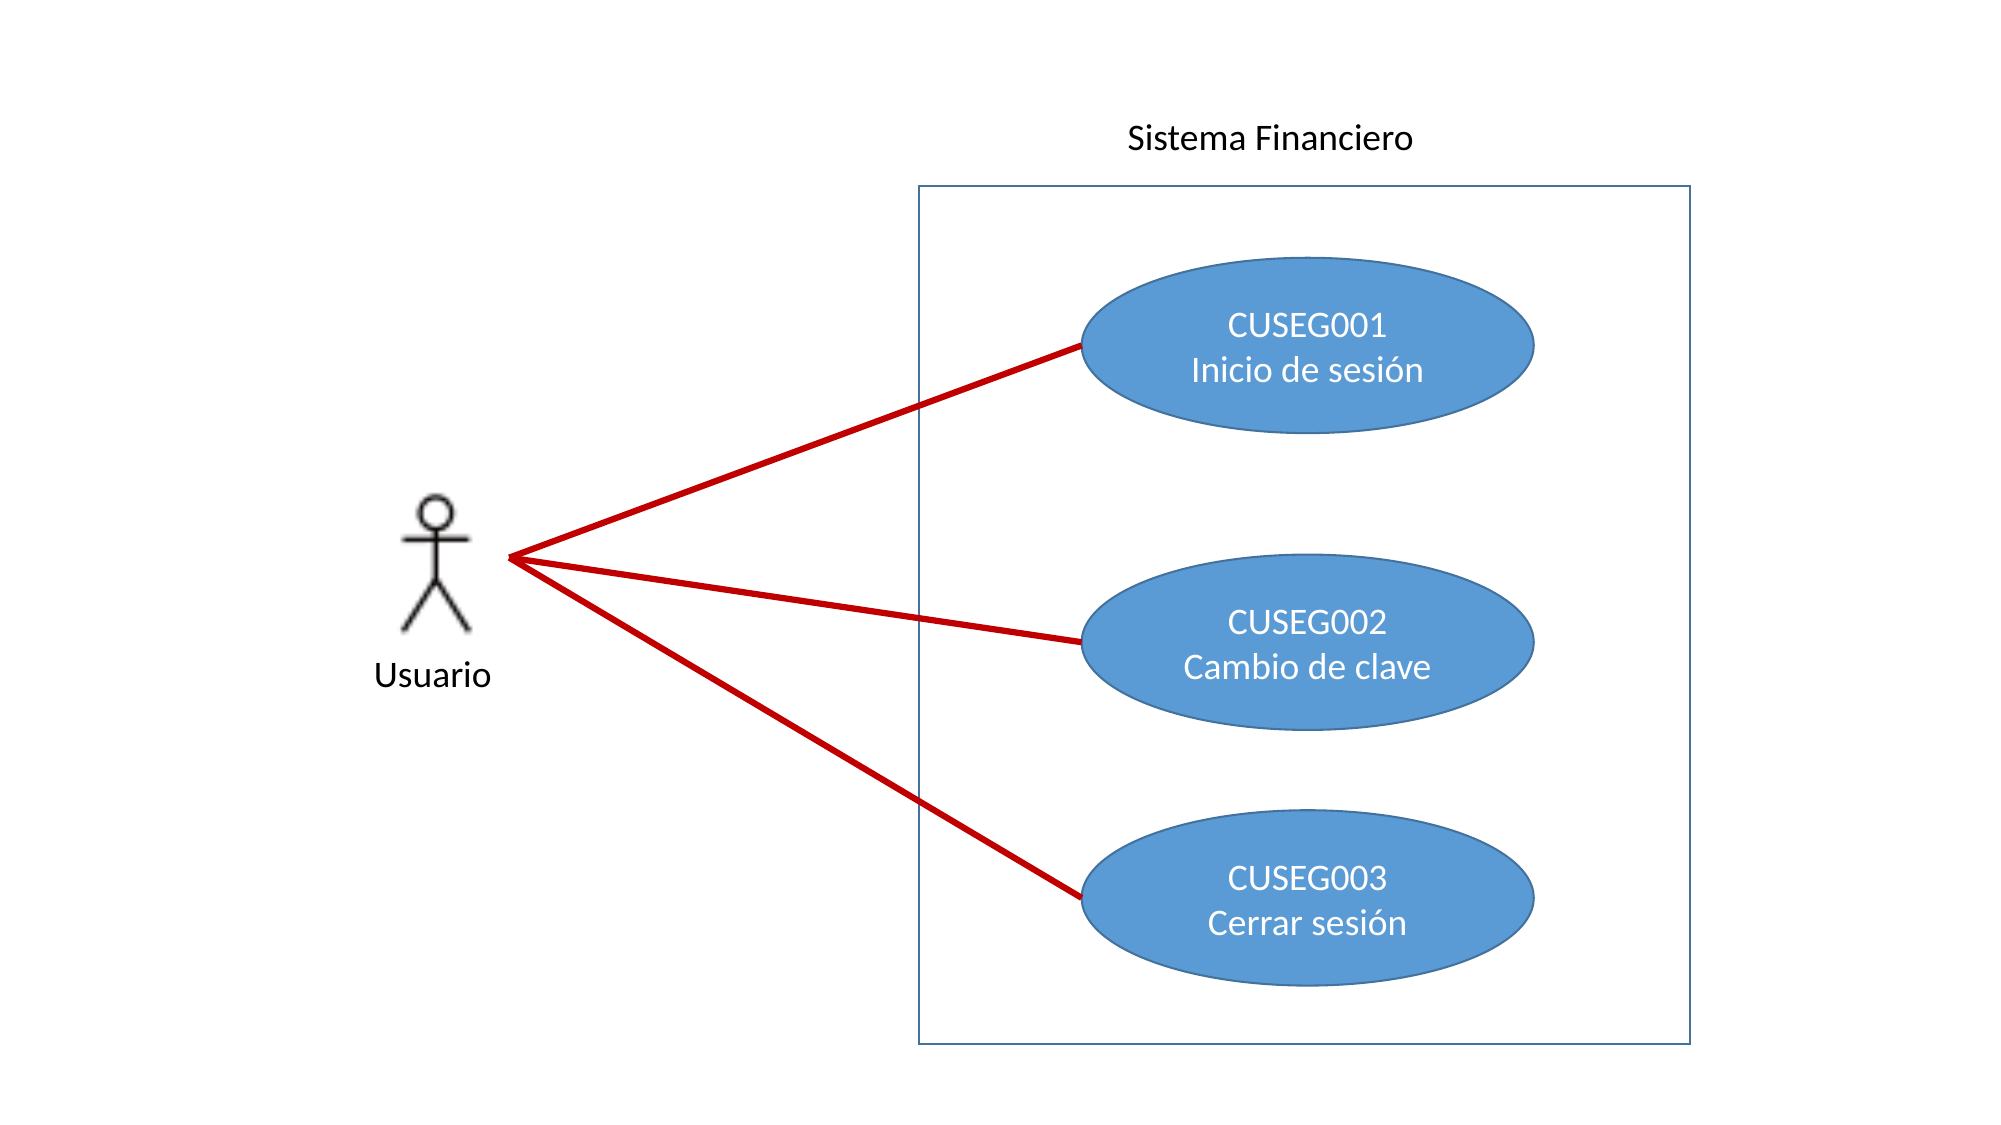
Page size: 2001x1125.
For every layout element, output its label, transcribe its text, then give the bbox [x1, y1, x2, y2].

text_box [509, 345, 1082, 557]
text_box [509, 557, 1082, 898]
text_box Sistema Financiero [1112, 105, 1429, 166]
picture [373, 473, 509, 643]
text_box [918, 185, 1691, 1045]
text_box CUSEG001 Inicio de sesión [1080, 256, 1535, 435]
text_box CUSEG003 Cerrar sesión [1080, 809, 1535, 987]
text_box Usuario [359, 642, 507, 702]
text_box CUSEG002 Cambio de clave [1082, 553, 1535, 731]
